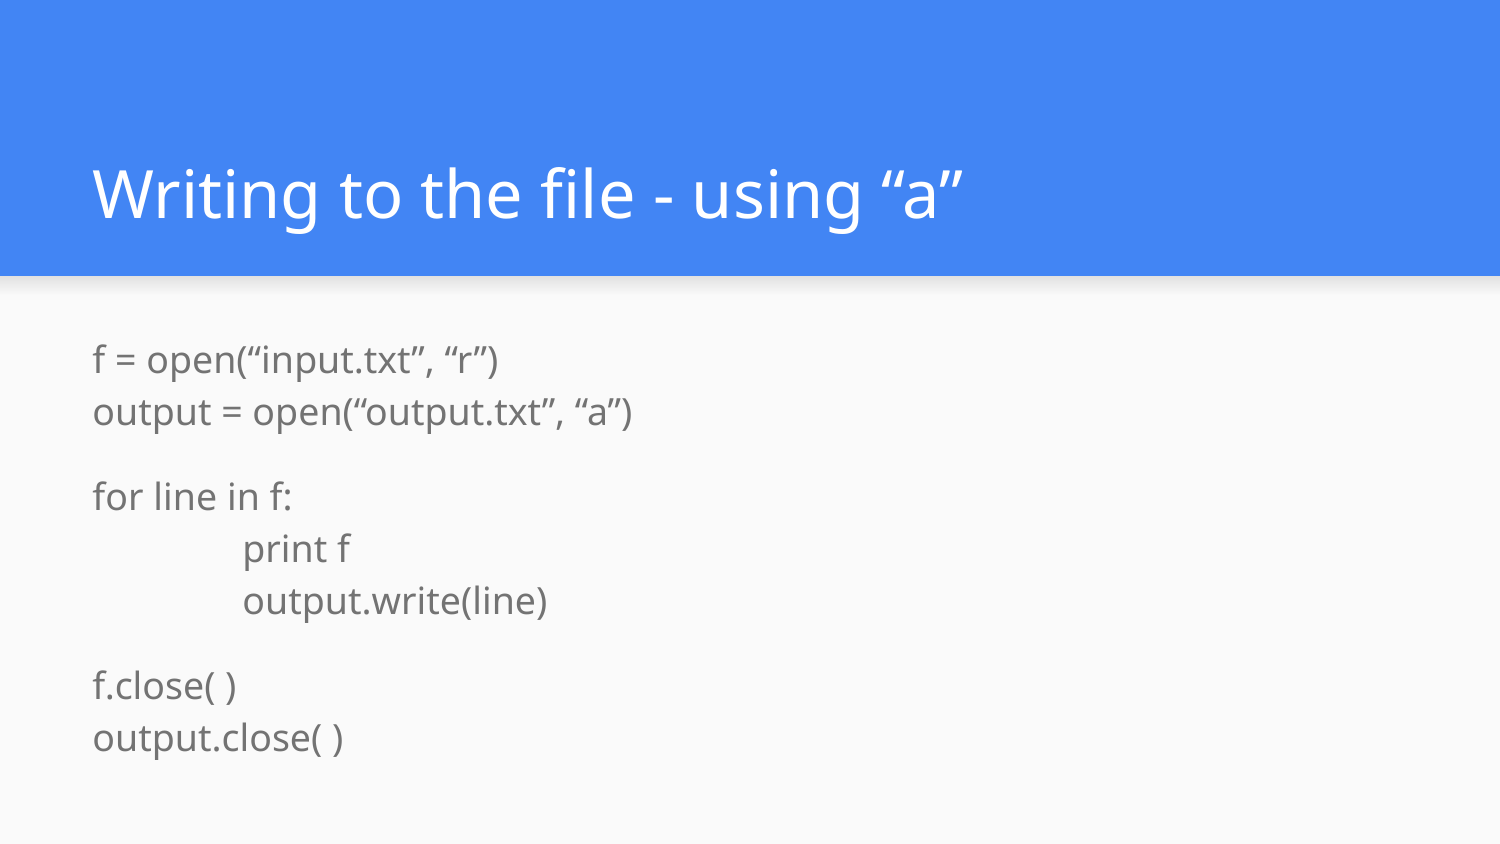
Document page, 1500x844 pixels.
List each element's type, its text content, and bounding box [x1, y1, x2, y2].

list f = open(“input.txt”, “r”) output = open(“output.txt”, “a”) for line in f: print f output.write(line) f.close( ) output.close( ) [77, 314, 1427, 760]
title Writing to the file - using “a” [77, 121, 1427, 248]
